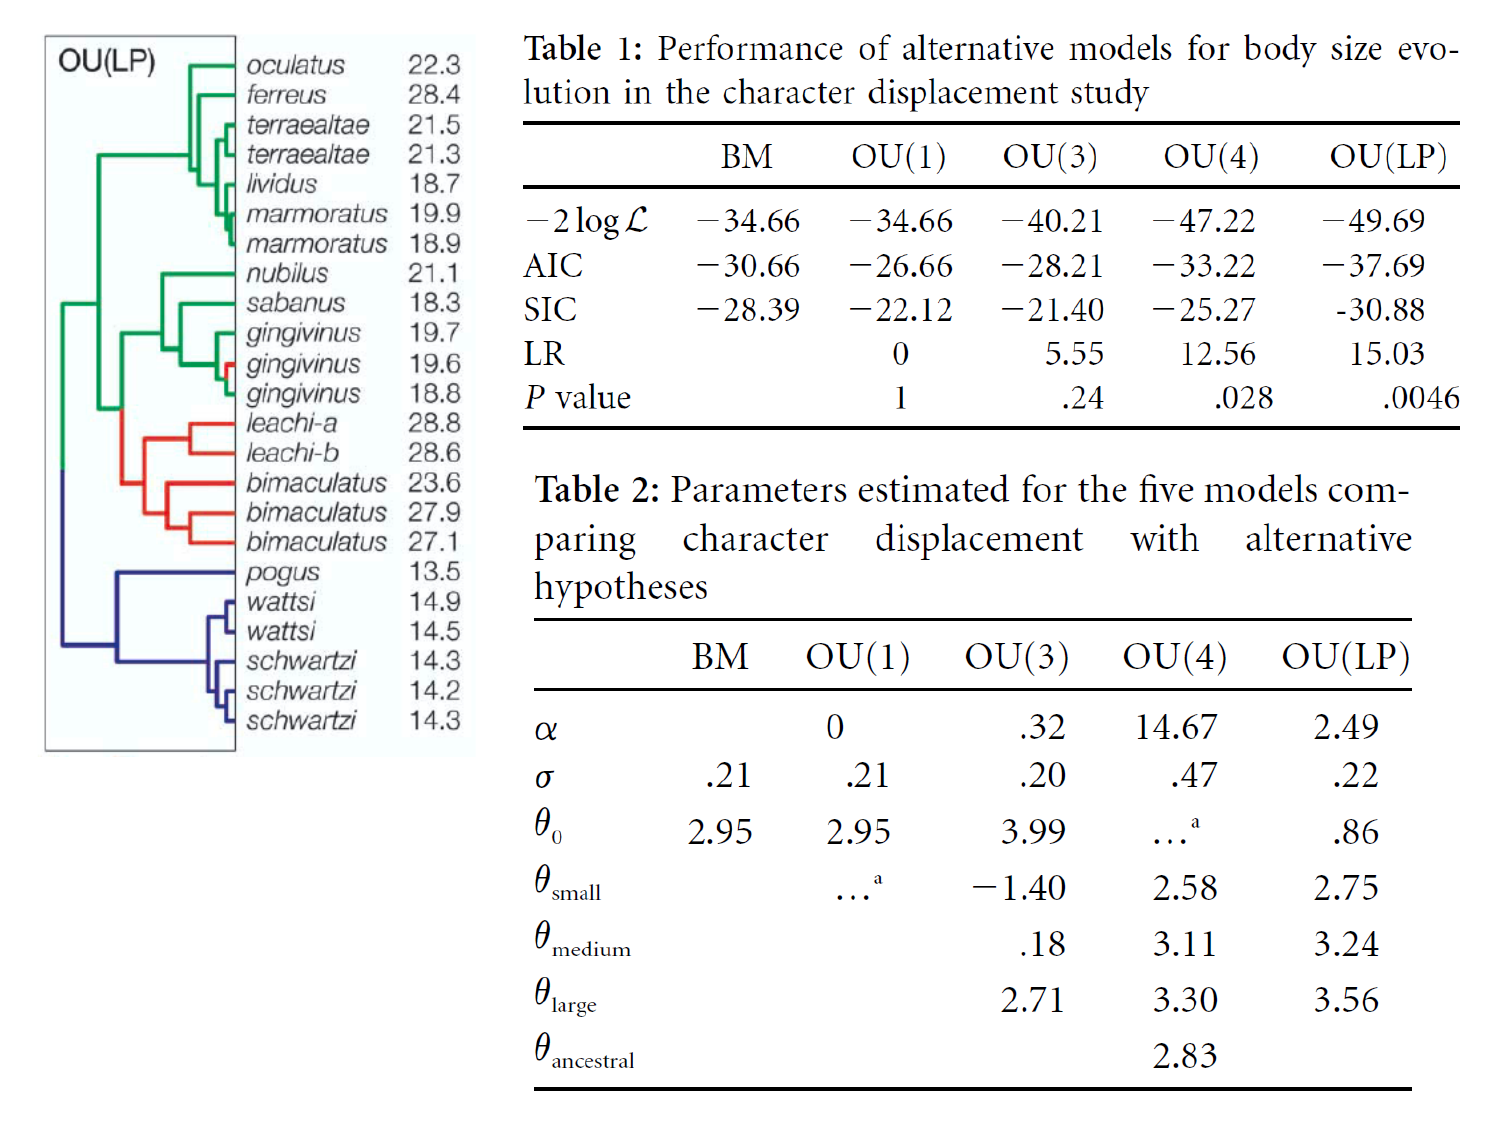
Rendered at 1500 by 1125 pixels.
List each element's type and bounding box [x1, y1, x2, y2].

picture [512, 462, 1439, 1101]
picture [37, 24, 476, 757]
picture [512, 24, 1480, 438]
